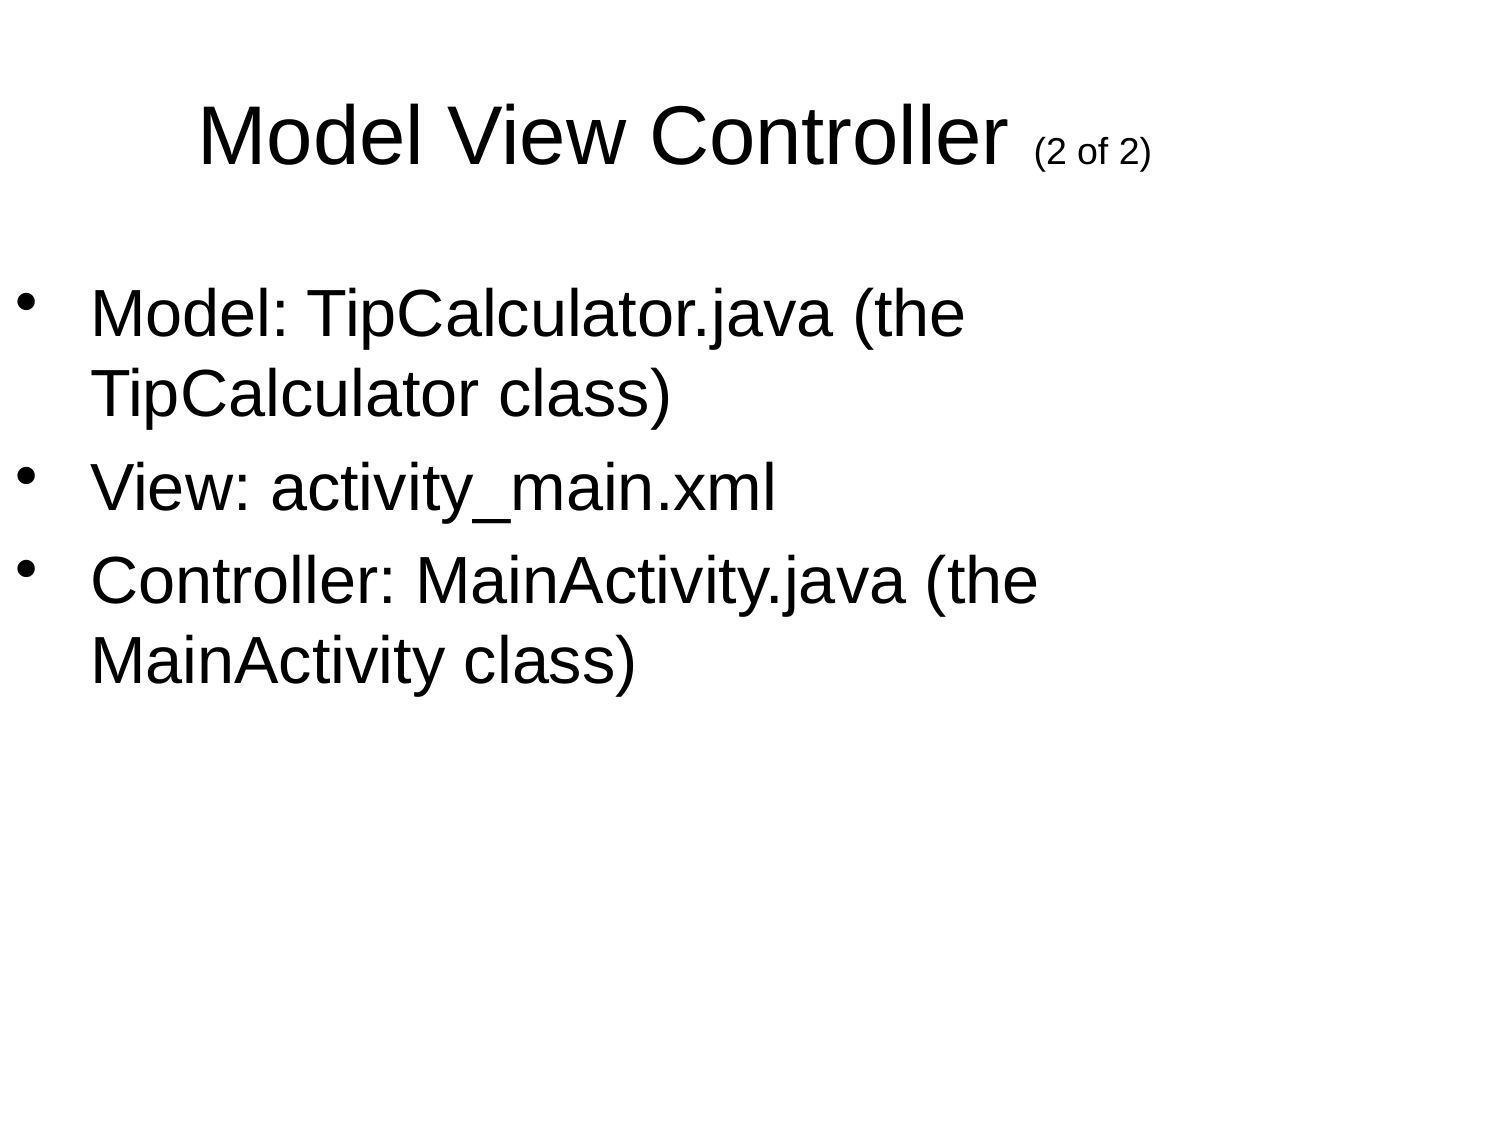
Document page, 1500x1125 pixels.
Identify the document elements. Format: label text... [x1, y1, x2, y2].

list Model: TipCalculator.java (the TipCalculator class) View: activity_main.xml Controller: MainActivity.java (the MainActivity class) [0, 262, 1350, 938]
title Model View Controller (2 of 2) [0, 37, 1350, 225]
